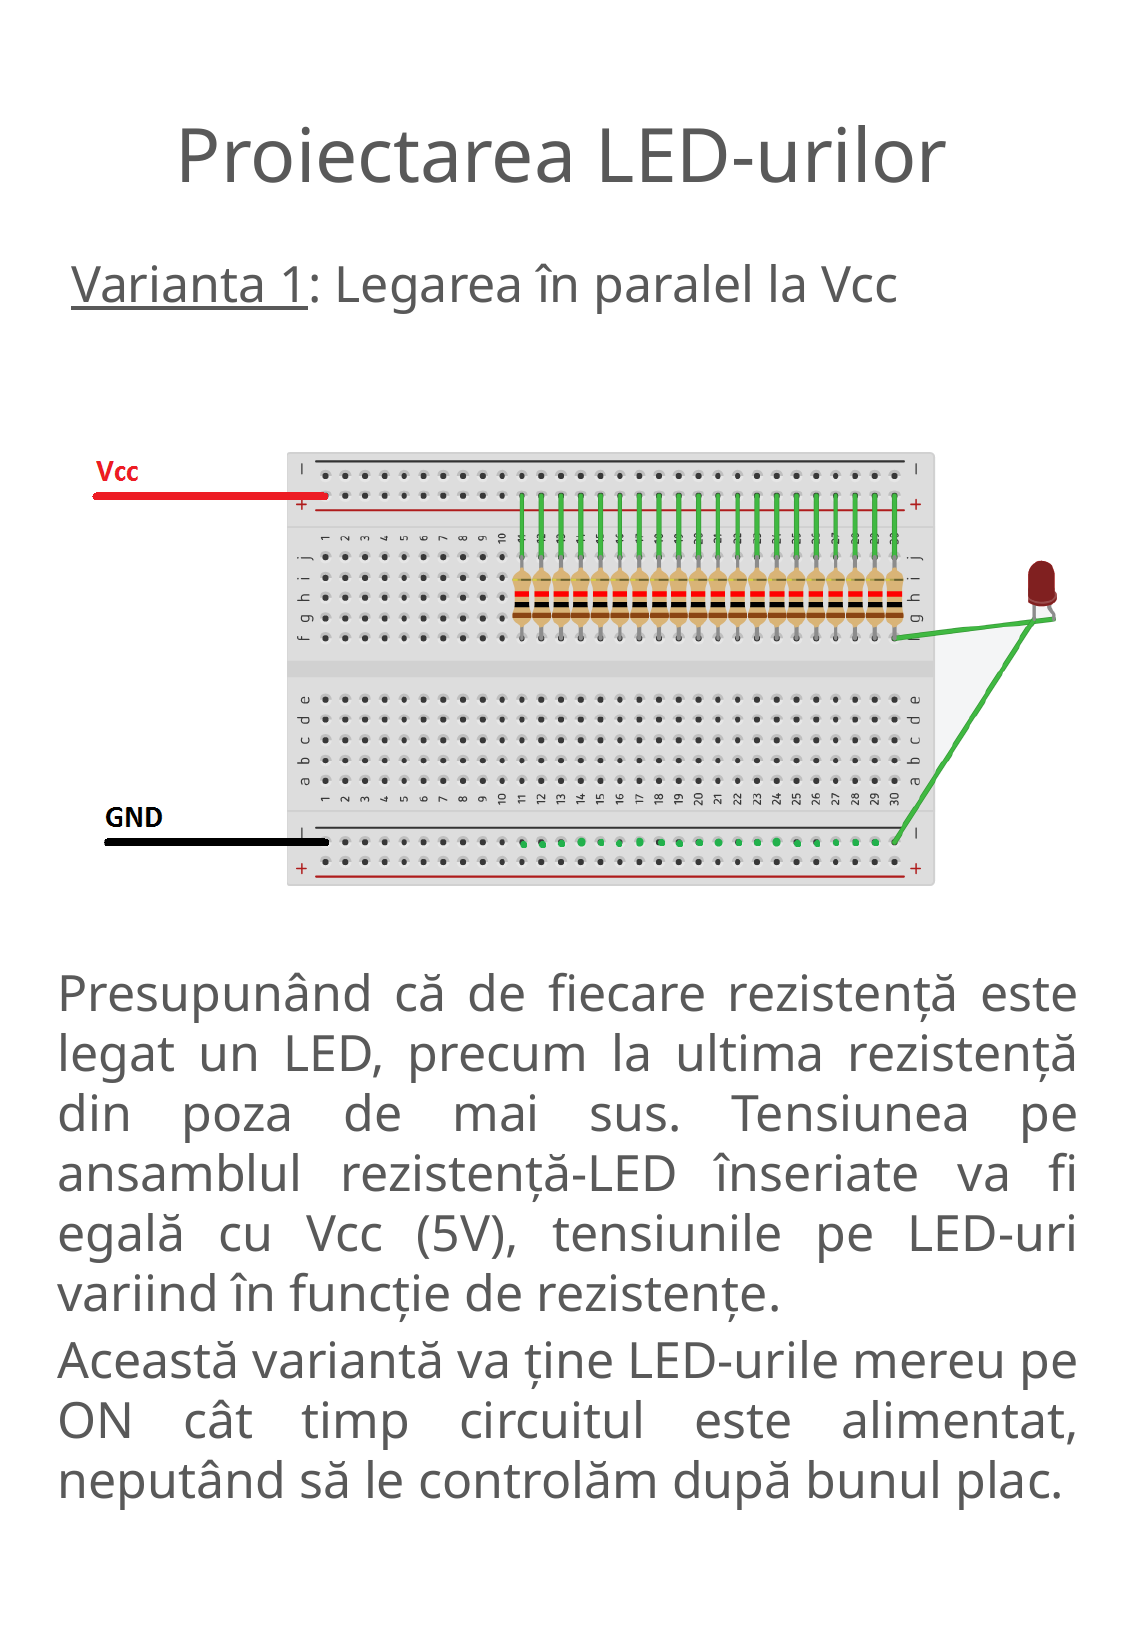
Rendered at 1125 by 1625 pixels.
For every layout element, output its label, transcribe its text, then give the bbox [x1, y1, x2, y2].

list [42, 447, 1069, 896]
text_box Presupunând că de fiecare rezistenţă este legat un LED, precum la ultima rezistenţă din poza de mai sus. Tensiunea pe ansamblul rezistenţă-LED înseriate va fi egală cu Vcc (5V), tensiunile pe LED-uri variind în funcţie de rezistenţe. Această variantă va ţine LED-urile mereu pe ON cât timp circuitul este alimentat, neputând să le controlăm după bunul plac. [42, 953, 1095, 1475]
list Varianta 1: Legarea în paralel la Vcc [56, 260, 1121, 319]
text_box Proiectarea LED-urilor [0, 44, 1125, 260]
